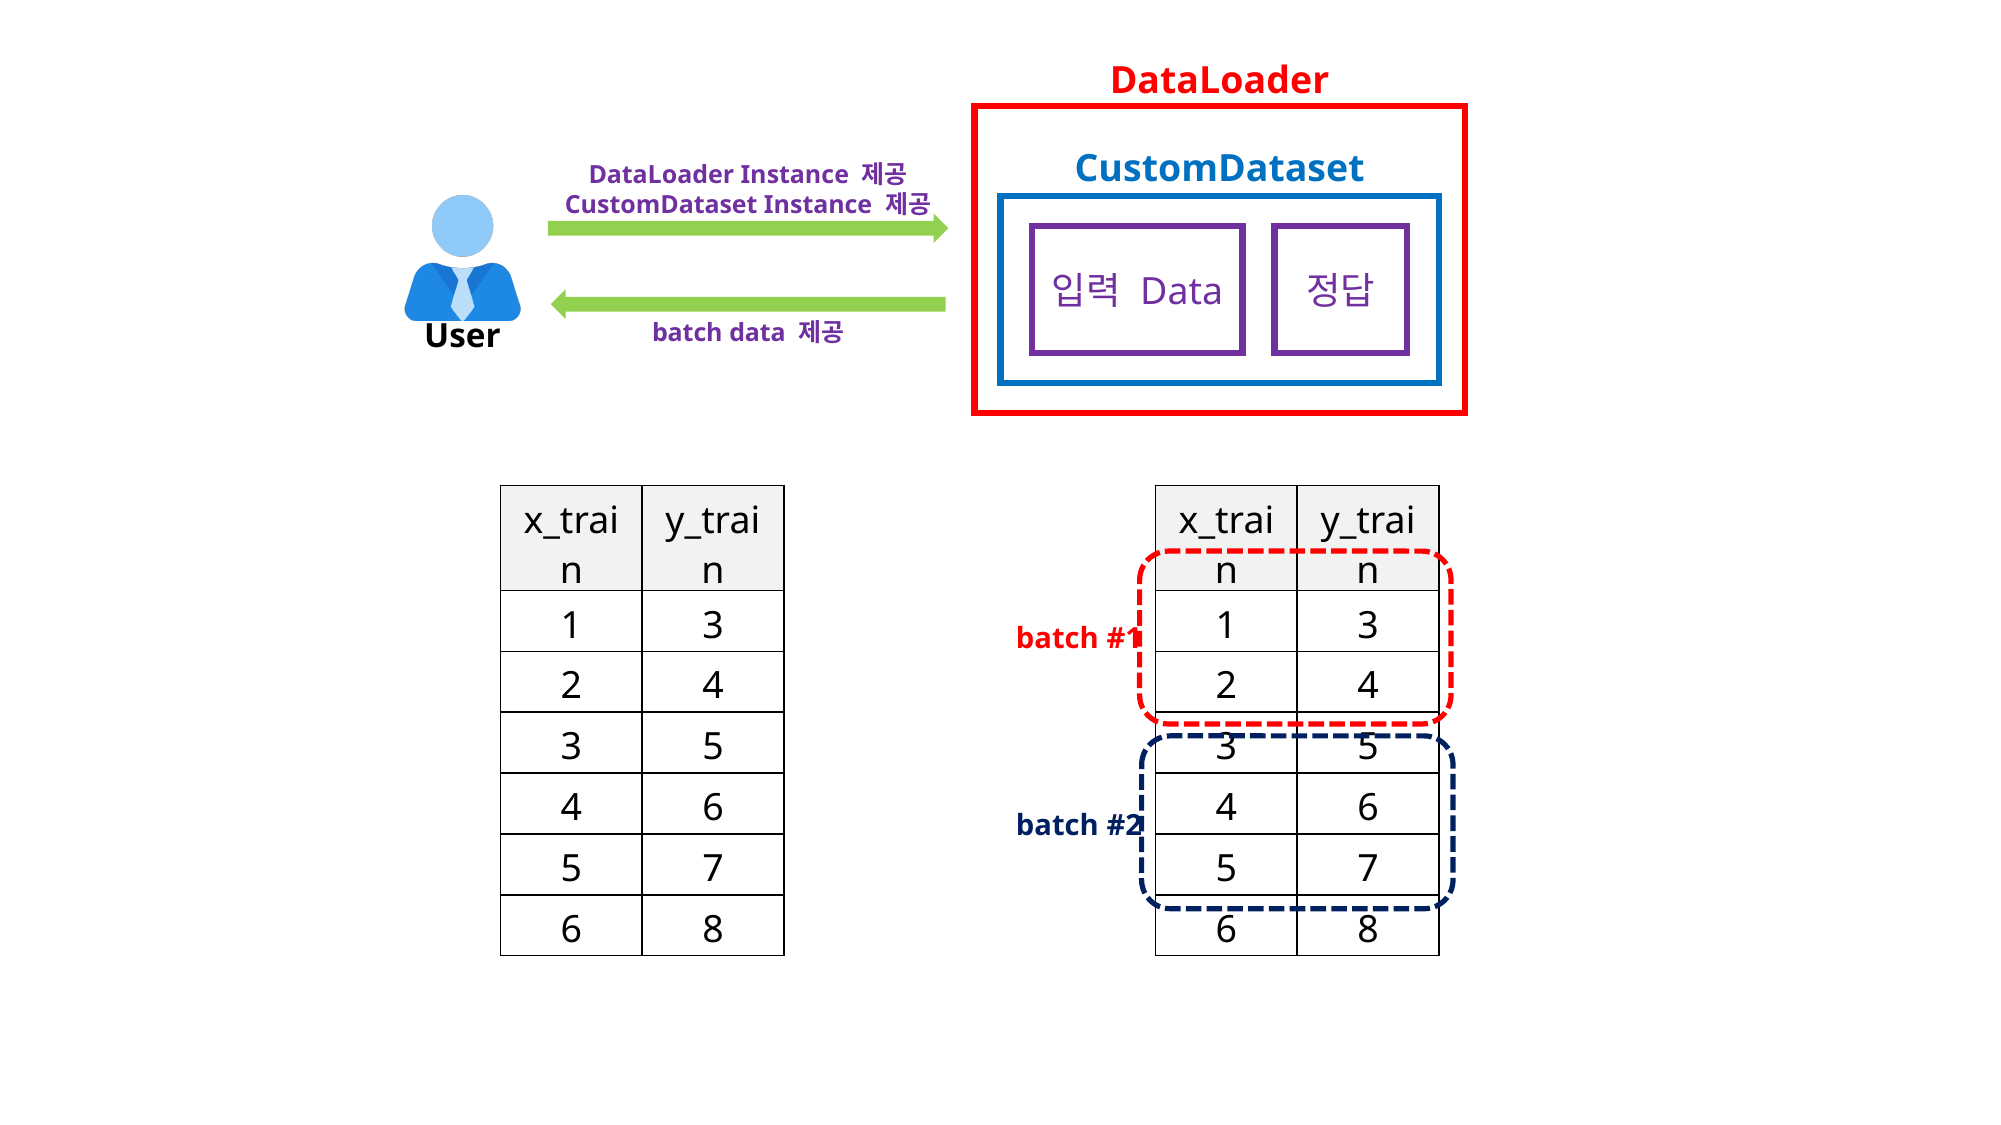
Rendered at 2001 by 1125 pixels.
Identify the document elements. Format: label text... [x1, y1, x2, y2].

text_box User [409, 321, 516, 362]
table_cell 3 [643, 591, 783, 651]
table_cell 4 [643, 652, 783, 711]
text_box batch #1 [1000, 612, 1157, 662]
table_cell 5 [501, 835, 641, 894]
text_box [1140, 734, 1455, 910]
table_header y_train [643, 486, 783, 590]
table_cell 5 [1298, 722, 1438, 737]
text_box DataLoader [1095, 49, 1345, 109]
table_header y_train [1298, 486, 1438, 554]
table_cell 3 [501, 713, 641, 772]
table_header x_train [1156, 486, 1296, 552]
table_cell 7 [643, 835, 783, 894]
text_box [1138, 550, 1453, 725]
table_cell 6 [1156, 907, 1296, 955]
picture [400, 195, 525, 321]
table_cell 2 [501, 652, 641, 711]
table_cell 5 [643, 713, 783, 772]
text_box CustomDataset [1059, 136, 1380, 197]
text_box DataLoader Instance 제공 CustomDataset Instance 제공 [550, 151, 947, 227]
table_cell 8 [1298, 907, 1438, 955]
table_cell 1 [501, 591, 641, 651]
text_box [973, 105, 1466, 414]
table_cell 8 [643, 896, 783, 955]
text_box [999, 195, 1440, 384]
text_box batch data 제공 [637, 308, 860, 354]
table_cell 4 [501, 774, 641, 833]
table_header x_train [501, 486, 641, 590]
table_cell 3 [1156, 723, 1296, 738]
text_box batch #2 [1000, 799, 1157, 850]
text_box [549, 286, 947, 322]
table_cell 6 [643, 774, 783, 833]
text_box [546, 219, 950, 246]
text_box 입력 Data [1031, 225, 1244, 354]
text_box 정답 [1273, 225, 1408, 354]
table_cell 6 [501, 896, 641, 955]
